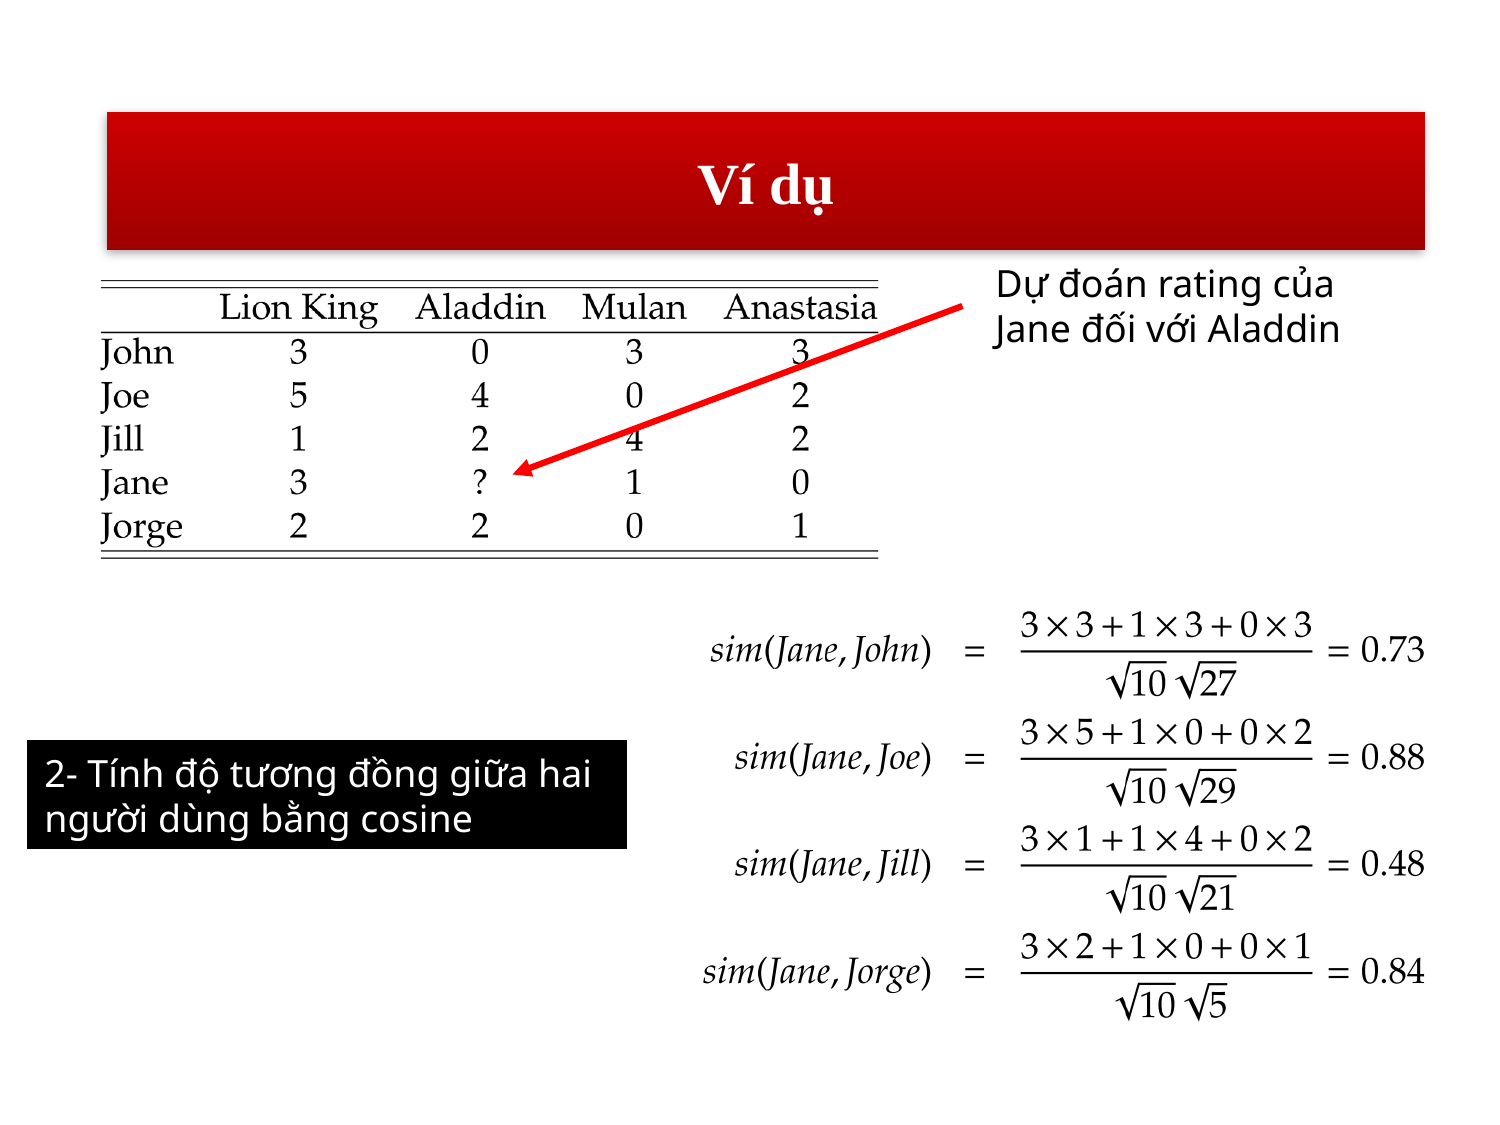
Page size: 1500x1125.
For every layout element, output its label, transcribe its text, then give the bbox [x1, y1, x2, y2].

text_box Dự đoán rating của Jane đối với Aladdin [980, 252, 1406, 358]
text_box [512, 305, 963, 475]
text_box 2- Tính độ tương đồng giữa hai người dùng bằng cosine [29, 742, 625, 848]
picture [675, 598, 1426, 1027]
title Ví dụ [107, 112, 1425, 250]
picture [94, 275, 881, 563]
